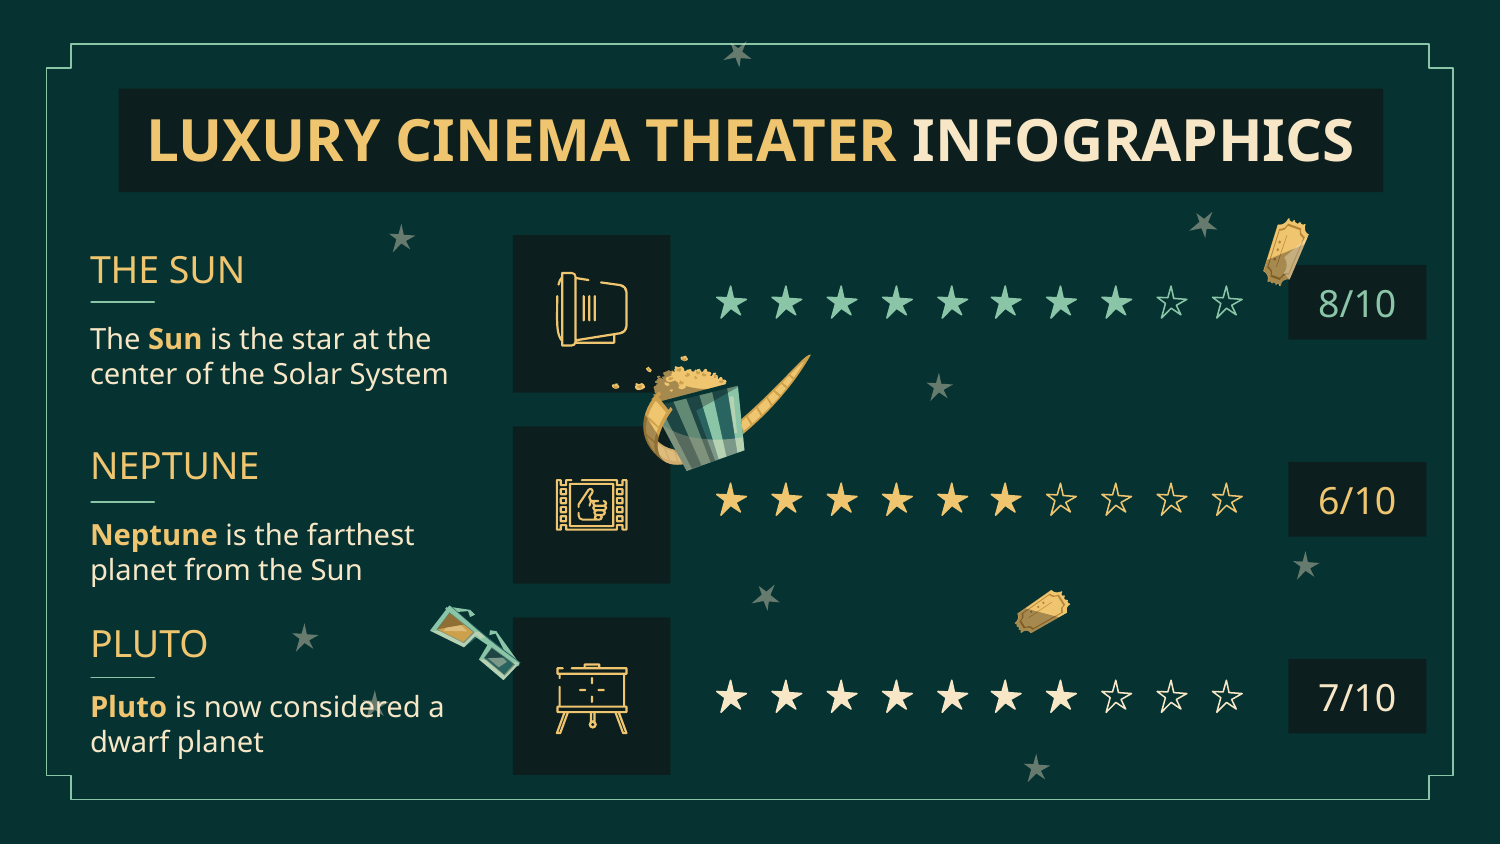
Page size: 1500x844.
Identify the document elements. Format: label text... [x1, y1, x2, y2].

text_box 6/10 [1324, 461, 1427, 537]
title LUXURY CINEMA THEATER INFOGRAPHICS [118, 88, 286, 193]
text_box 8/10 [1324, 264, 1427, 340]
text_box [291, 40, 1320, 783]
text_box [429, 605, 521, 681]
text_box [74, 224, 286, 402]
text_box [611, 354, 812, 472]
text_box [1014, 589, 1071, 634]
title LUXURY CINEMA THEATER INFOGRAPHICS [1324, 88, 1384, 193]
text_box 7/10 [1324, 658, 1427, 734]
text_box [74, 421, 286, 599]
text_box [74, 605, 286, 771]
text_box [1262, 218, 1310, 287]
